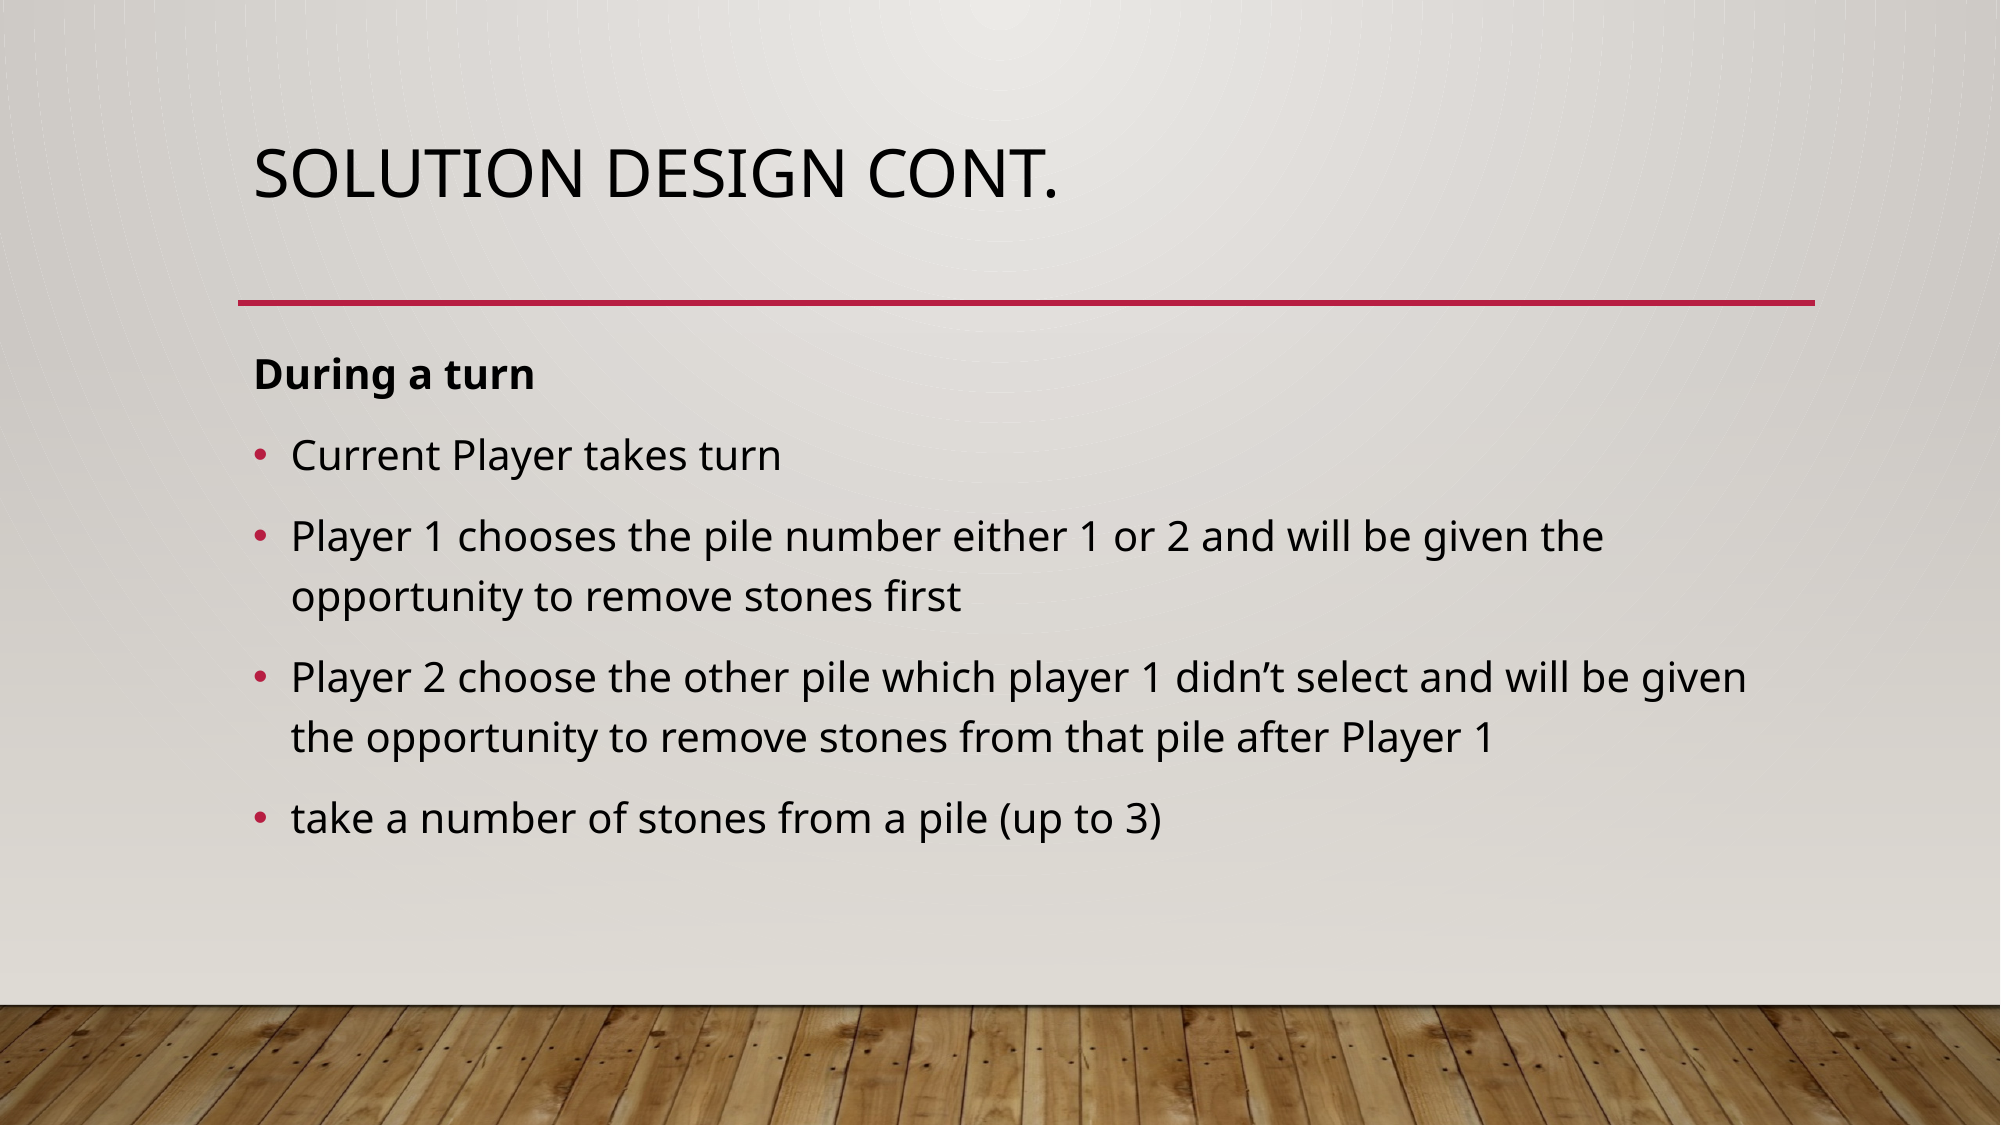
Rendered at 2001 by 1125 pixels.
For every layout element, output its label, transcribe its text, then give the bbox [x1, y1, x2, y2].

picture [0, 1005, 2000, 1125]
list During a turn Current Player takes turn Player 1 chooses the pile number either 1 or 2 and will be given the opportunity to remove stones first Player 2 choose the other pile which player 1 didn’t select and will be given the opportunity to remove stones from that pile after Player 1 take a number of stones from a pile (up to 3) [238, 330, 1814, 897]
title Solution design cont. [238, 131, 1814, 305]
